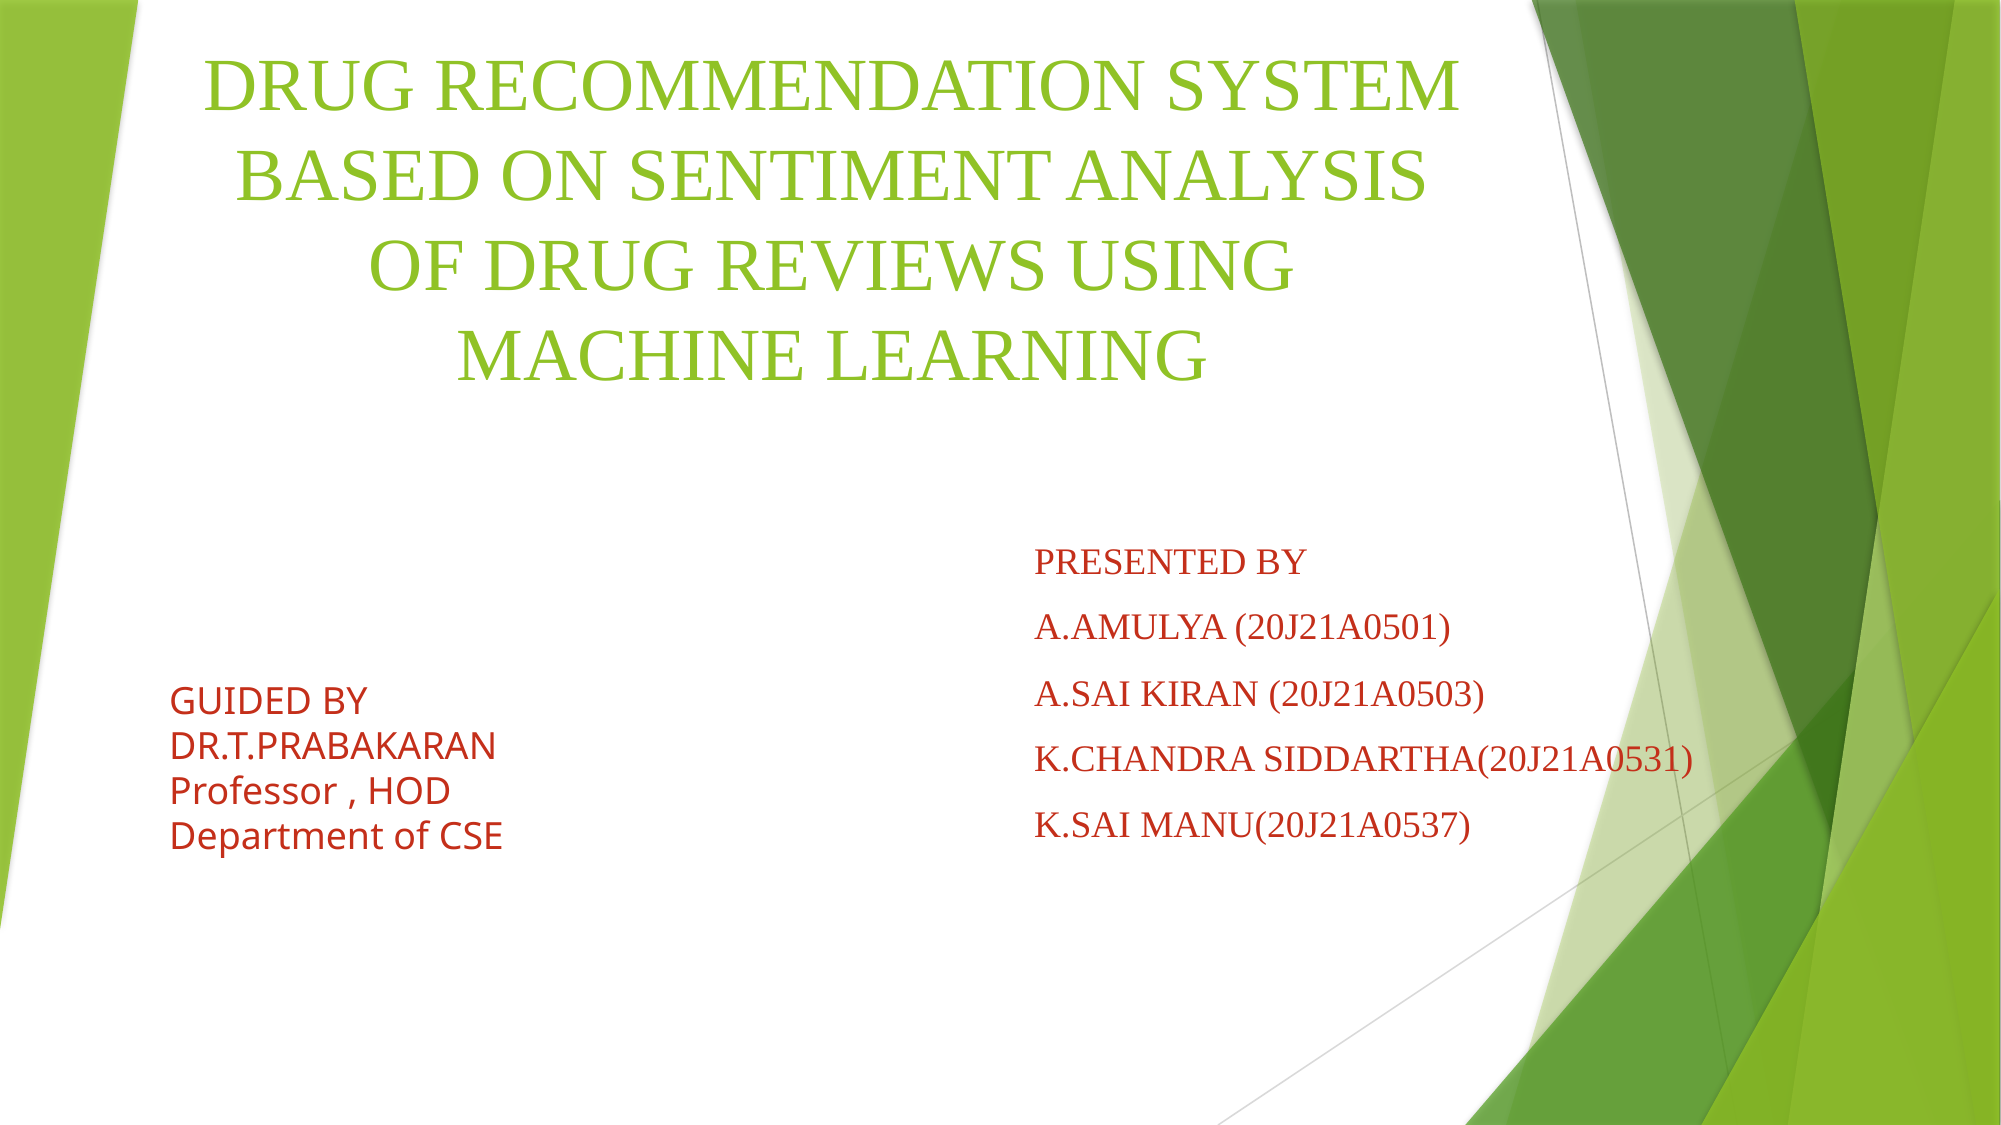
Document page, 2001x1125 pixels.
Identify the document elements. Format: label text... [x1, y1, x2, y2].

subtitle PRESENTED BY A.AMULYA (20J21A0501) A.SAI KIRAN (20J21A0503) K.CHANDRA SIDDARTHA(20J21A0531) K.SAI MANU(20J21A0537) [1019, 529, 1727, 889]
text_box GUIDED BY DR.T.PRABAKARAN Professor , HOD Department of CSE [154, 669, 703, 865]
title DRUG RECOMMENDATION SYSTEM BASED ON SENTIMENT ANALYSIS OF DRUG REVIEWS USING MACHINE LEARNING [173, 70, 1492, 403]
